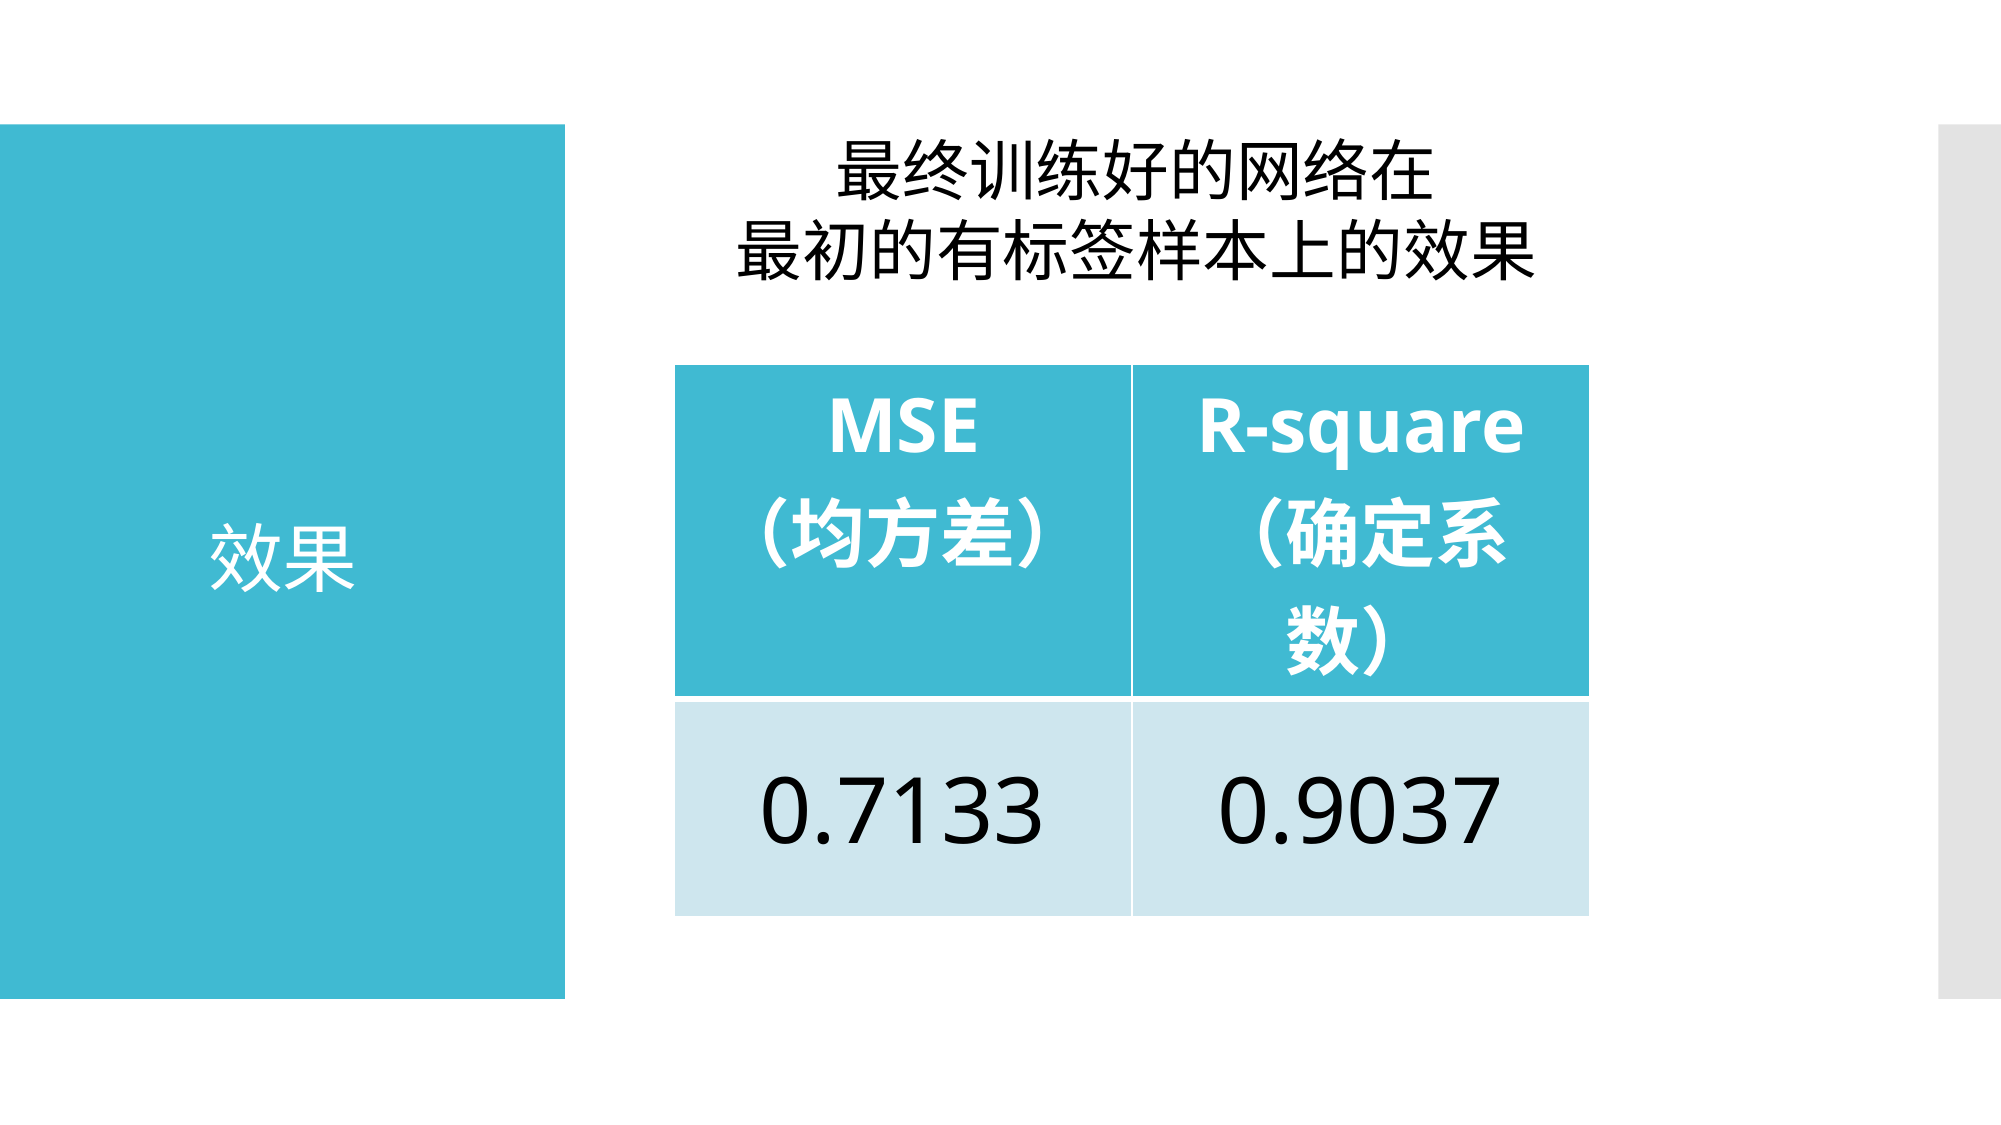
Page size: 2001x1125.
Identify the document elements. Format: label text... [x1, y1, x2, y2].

table_header MSE （均方差） [675, 365, 1131, 696]
table_cell 0.7133 [675, 702, 1131, 916]
text_box 最终训练好的网络在 最初的有标签样本上的效果 [0, 121, 2000, 297]
title 效果 [41, 297, 525, 940]
table_header R-square （确定系数） [1133, 365, 1589, 696]
table_cell 0.9037 [1133, 702, 1589, 916]
